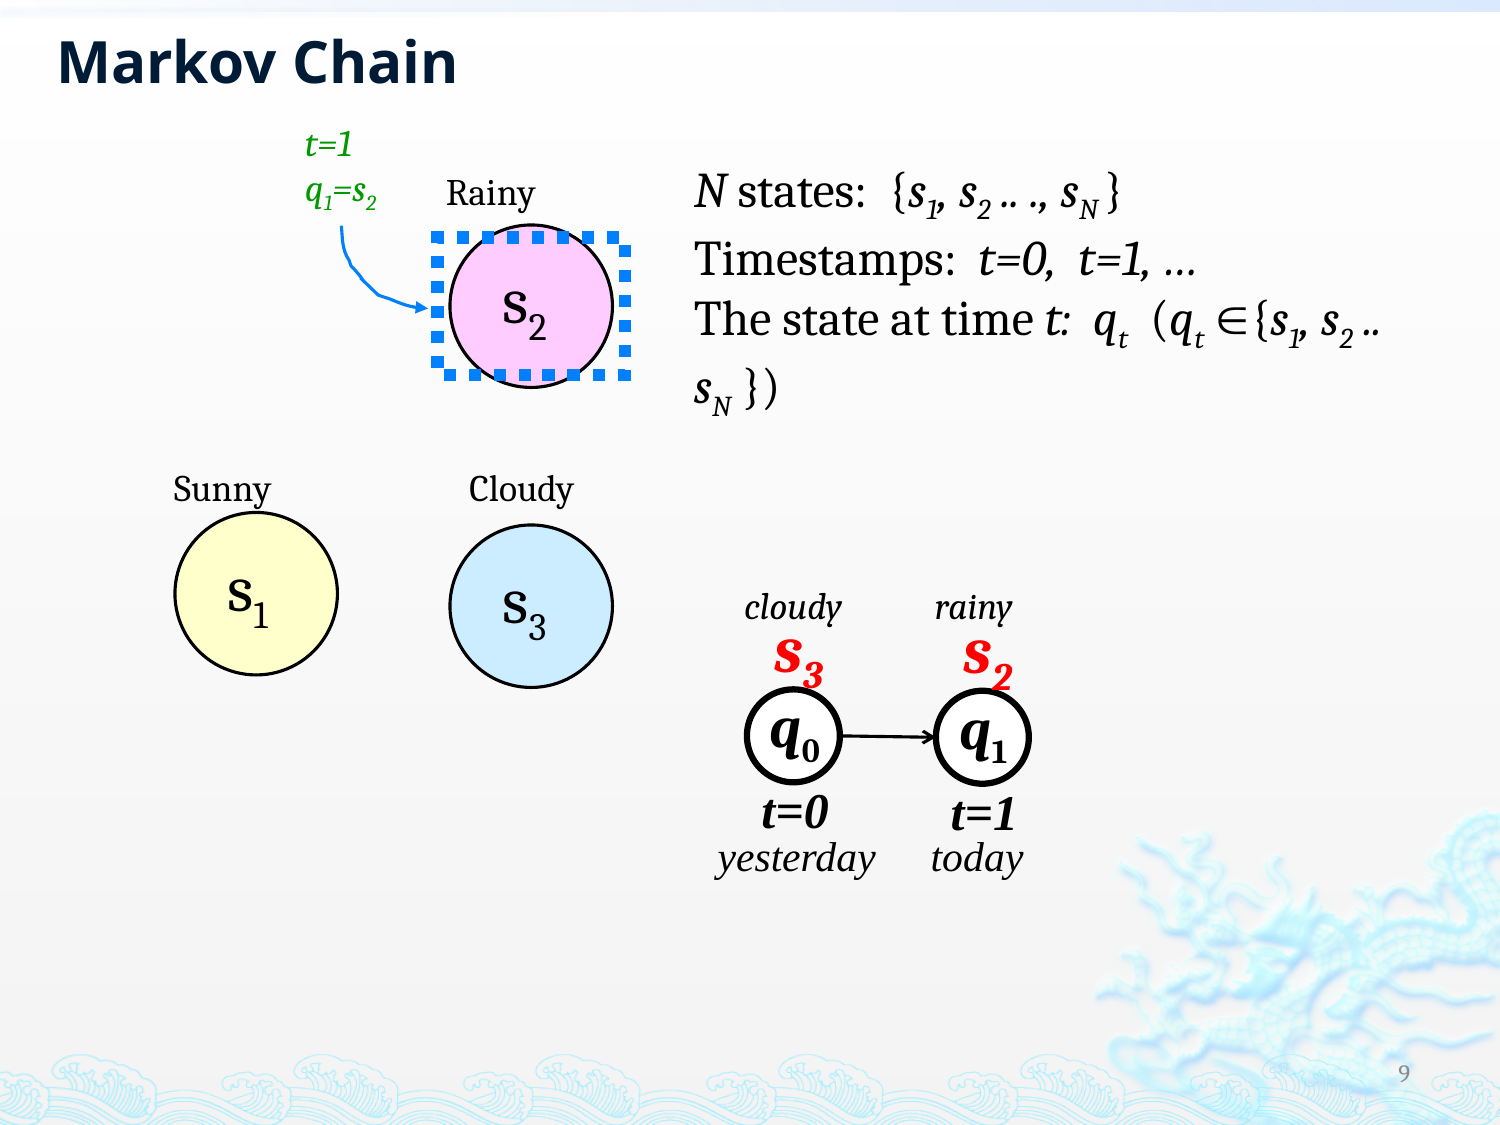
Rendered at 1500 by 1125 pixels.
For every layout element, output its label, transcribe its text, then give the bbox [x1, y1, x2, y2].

text_box today [915, 822, 1039, 888]
title Markov Chain [41, 19, 798, 102]
text_box s1 [212, 537, 325, 644]
text_box Sunny [159, 456, 313, 516]
text_box yesterday [702, 822, 891, 888]
text_box [600, 563, 613, 650]
text_box cloudy [729, 574, 862, 641]
text_box Cloudy [454, 456, 609, 516]
text_box [499, 376, 567, 388]
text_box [934, 598, 1034, 850]
slide_number 9 [1074, 1042, 1425, 1103]
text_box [288, 113, 626, 376]
text_box s3 [487, 549, 600, 656]
text_box rainy [919, 574, 1028, 634]
text_box [174, 516, 320, 675]
text_box [449, 524, 596, 688]
text_box N states: {s1, s2 .. ., sN } Timestamps: t=0, t=1, … The state at time t: qt (qt {s1, s2 .. sN }) [679, 149, 1480, 550]
text_box [325, 550, 338, 637]
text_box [745, 597, 845, 848]
